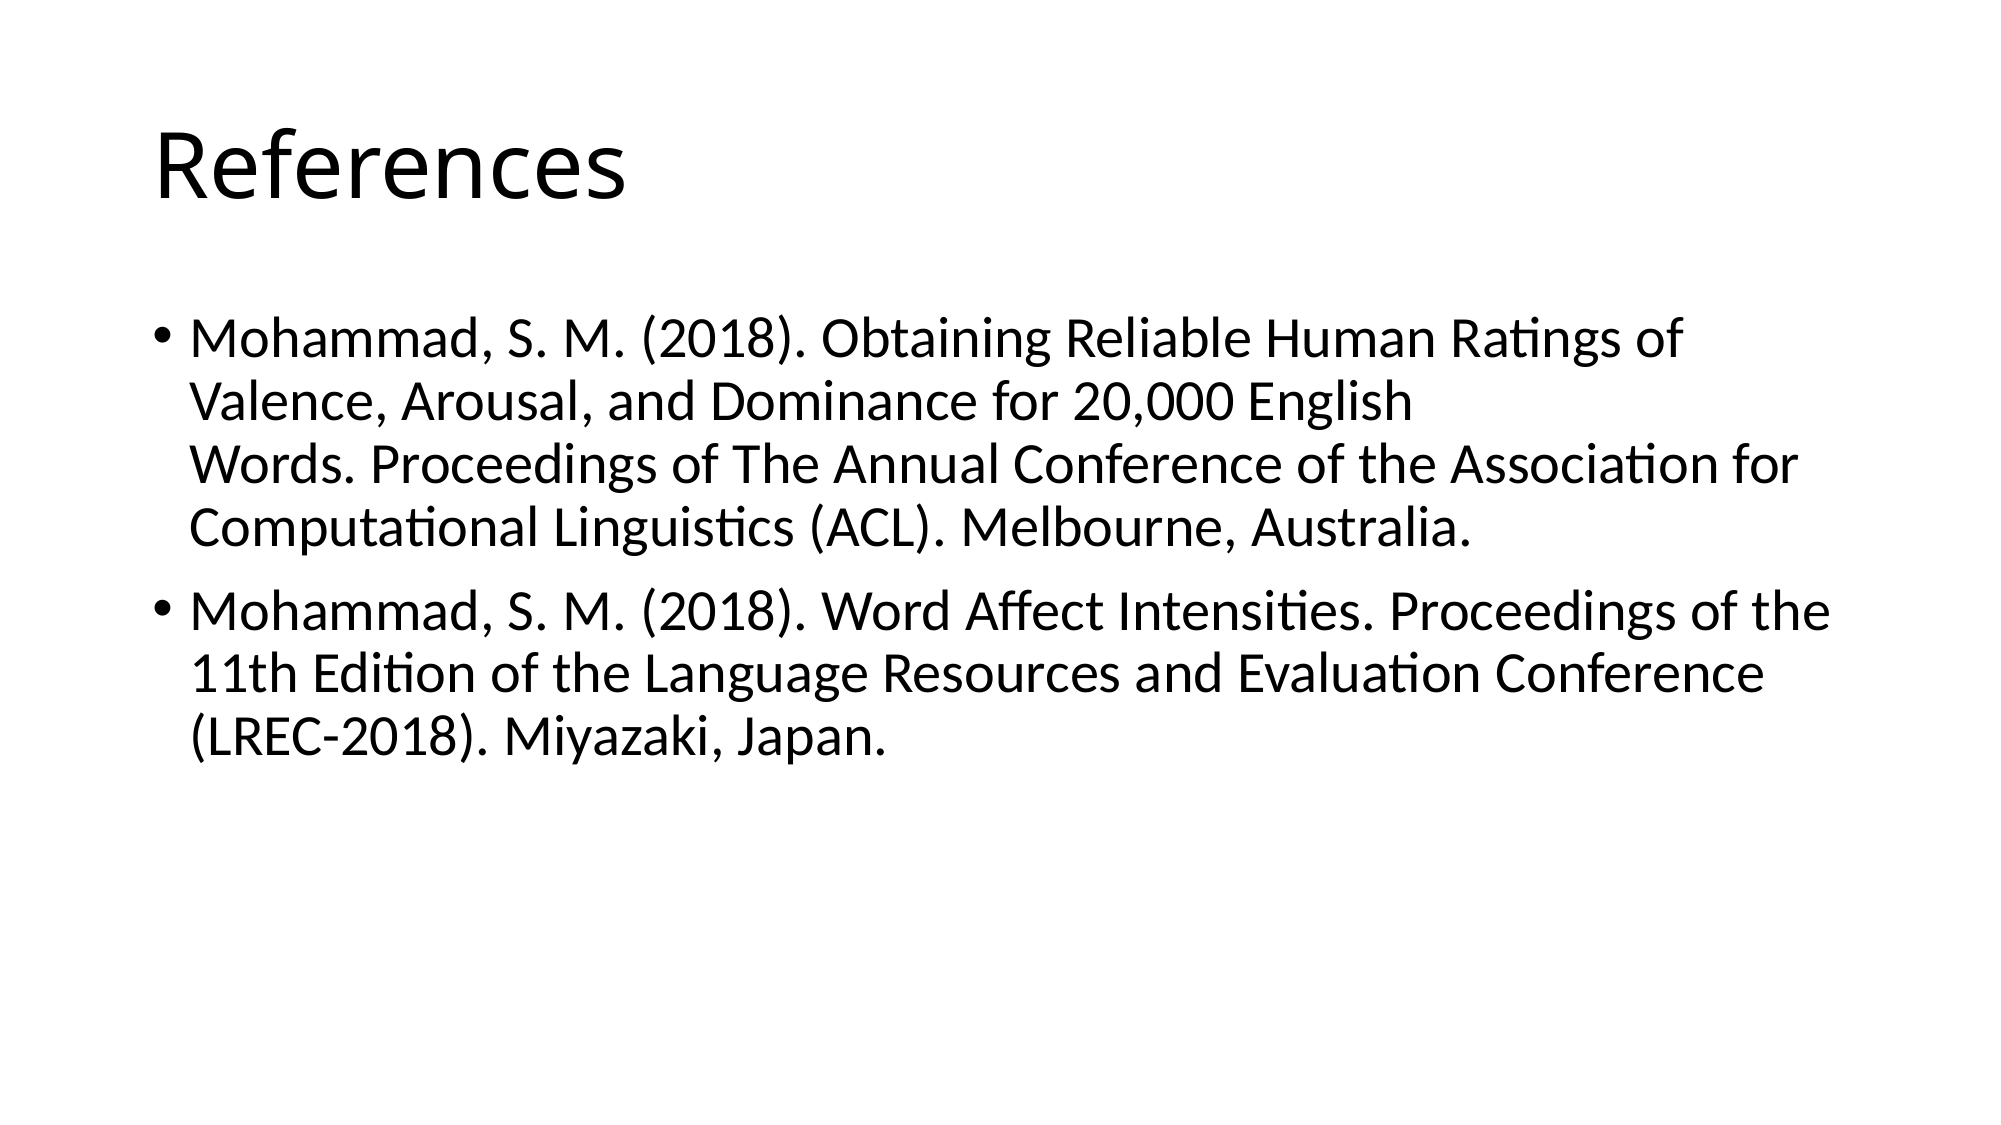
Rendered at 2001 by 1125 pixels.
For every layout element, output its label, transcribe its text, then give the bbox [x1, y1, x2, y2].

list Mohammad, S. M. (2018). Obtaining Reliable Human Ratings of Valence, Arousal, and Dominance for 20,000 English Words. Proceedings of The Annual Conference of the Association for Computational Linguistics (ACL). Melbourne, Australia. Mohammad, S. M. (2018). Word Affect Intensities. Proceedings of the 11th Edition of the Language Resources and Evaluation Conference (LREC-2018). Miyazaki, Japan. [137, 299, 1863, 1014]
title References [137, 59, 1863, 278]
